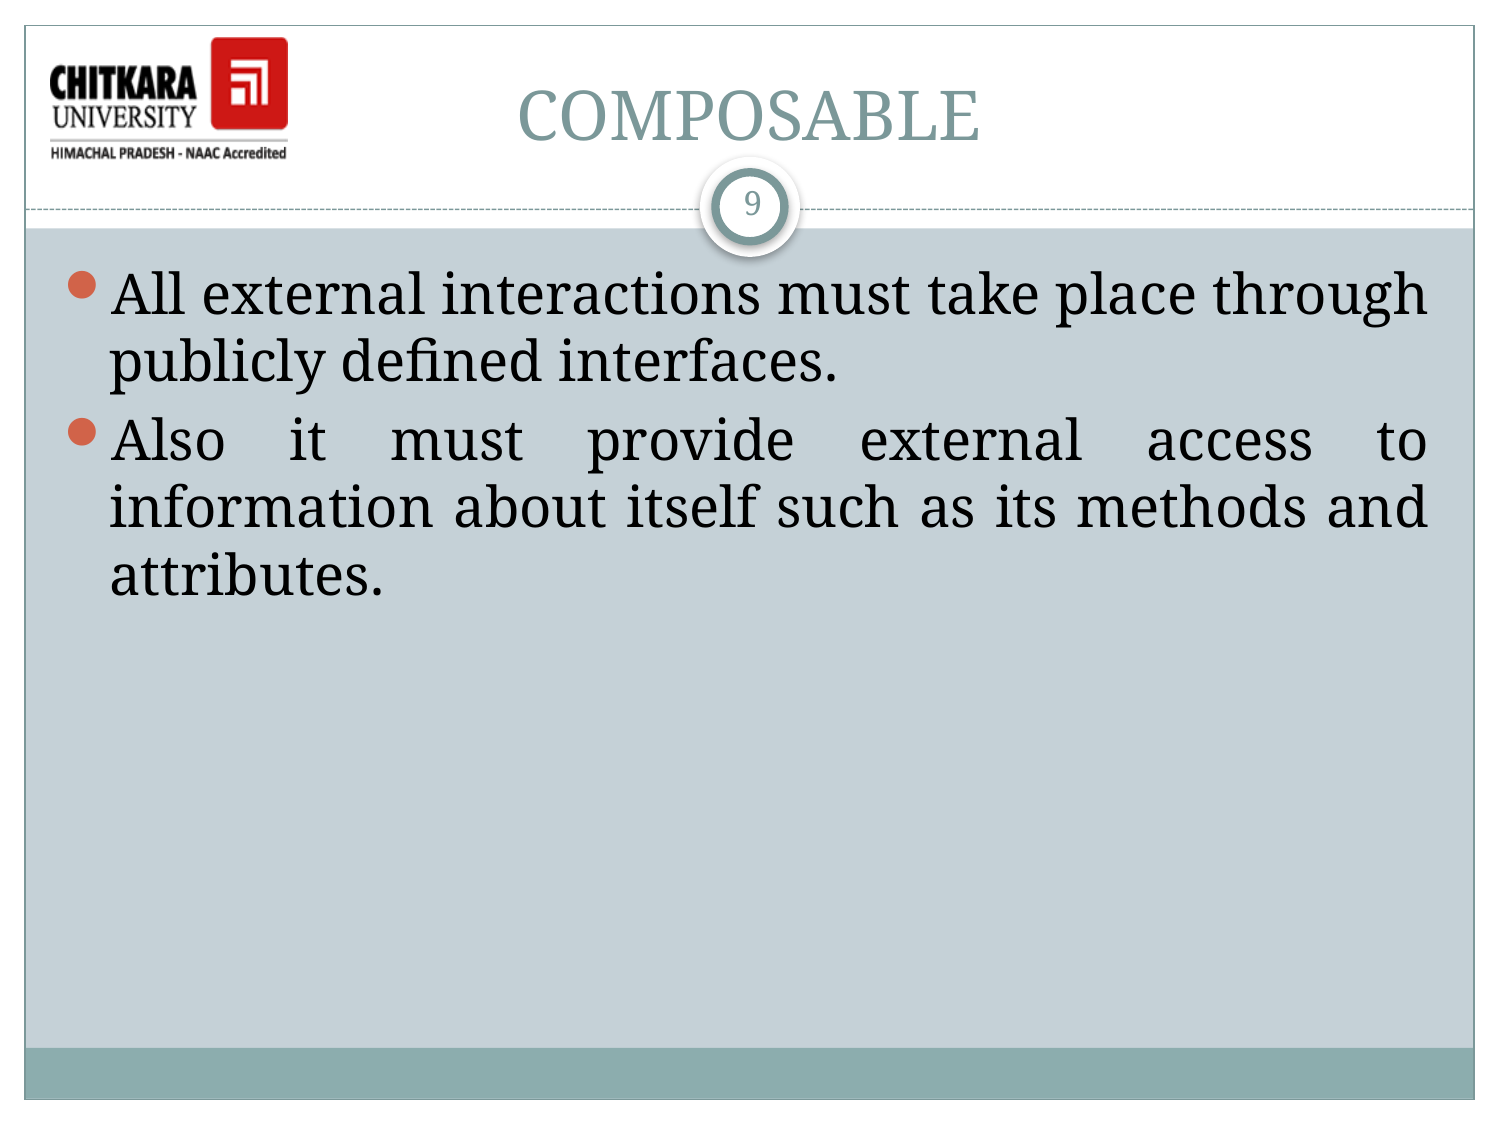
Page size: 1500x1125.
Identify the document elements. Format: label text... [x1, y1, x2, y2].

title COMPOSABLE [289, 37, 1450, 162]
list All external interactions must take place through publicly defined interfaces. Also it must provide external access to information about itself such as its methods and attributes. [49, 250, 1445, 1001]
slide_number 9 [715, 168, 791, 241]
picture [49, 37, 288, 163]
